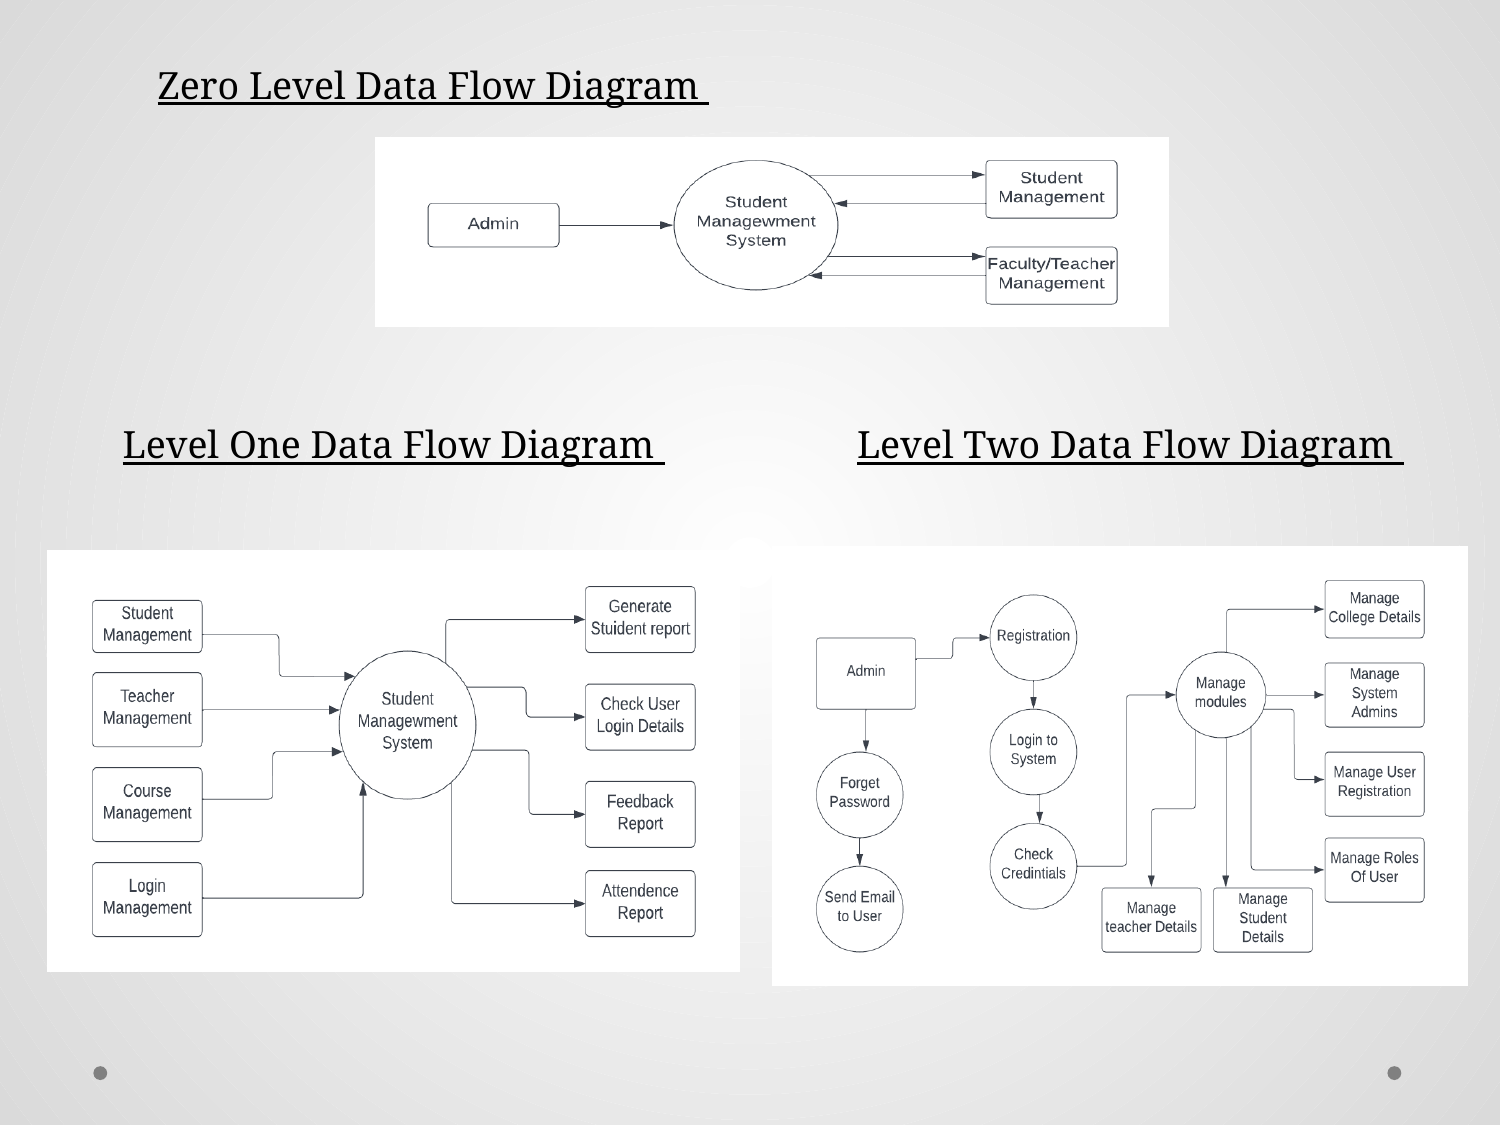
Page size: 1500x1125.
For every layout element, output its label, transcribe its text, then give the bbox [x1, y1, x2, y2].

picture [772, 546, 1468, 986]
text_box Level Two Data Flow Diagram [842, 414, 1419, 474]
picture [375, 136, 1170, 327]
text_box Level One Data Flow Diagram [108, 414, 680, 474]
text_box Zero Level Data Flow Diagram [142, 54, 725, 114]
picture [47, 550, 741, 972]
